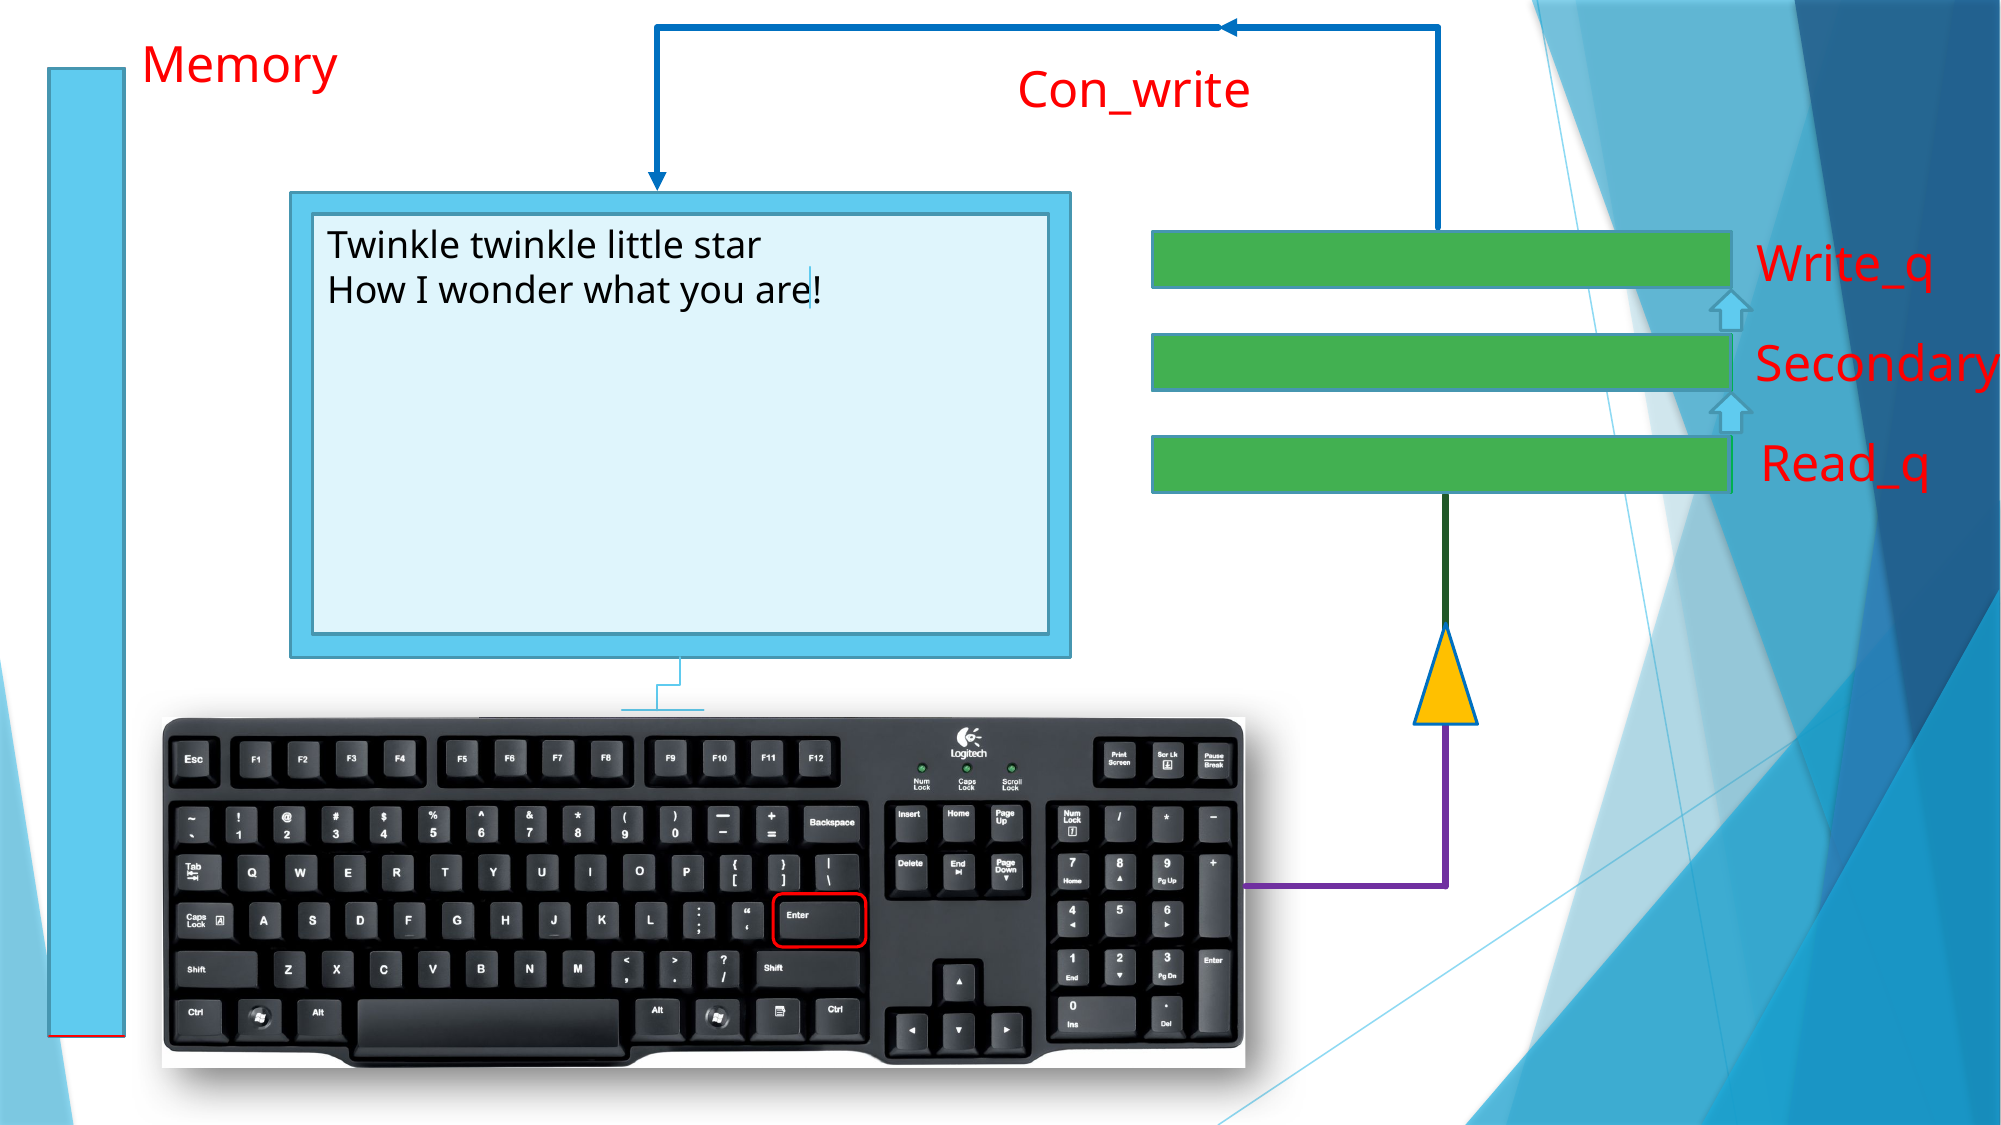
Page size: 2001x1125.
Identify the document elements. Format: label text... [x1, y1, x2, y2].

text_box [1449, 631, 1479, 726]
picture [161, 717, 1246, 1069]
text_box [1708, 391, 1754, 435]
text_box Read_q [1744, 424, 1946, 499]
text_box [1227, 17, 1429, 238]
text_box [1430, 636, 1440, 665]
text_box [47, 67, 126, 1037]
text_box Secondary [1740, 324, 2000, 400]
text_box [289, 191, 1071, 711]
text_box Write_q [1740, 224, 1950, 300]
text_box [1151, 230, 1733, 289]
text_box [1708, 289, 1754, 332]
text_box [656, 26, 1219, 192]
text_box [1151, 333, 1732, 392]
text_box Memory [126, 25, 354, 101]
text_box [1151, 435, 1731, 494]
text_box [1244, 666, 1446, 887]
